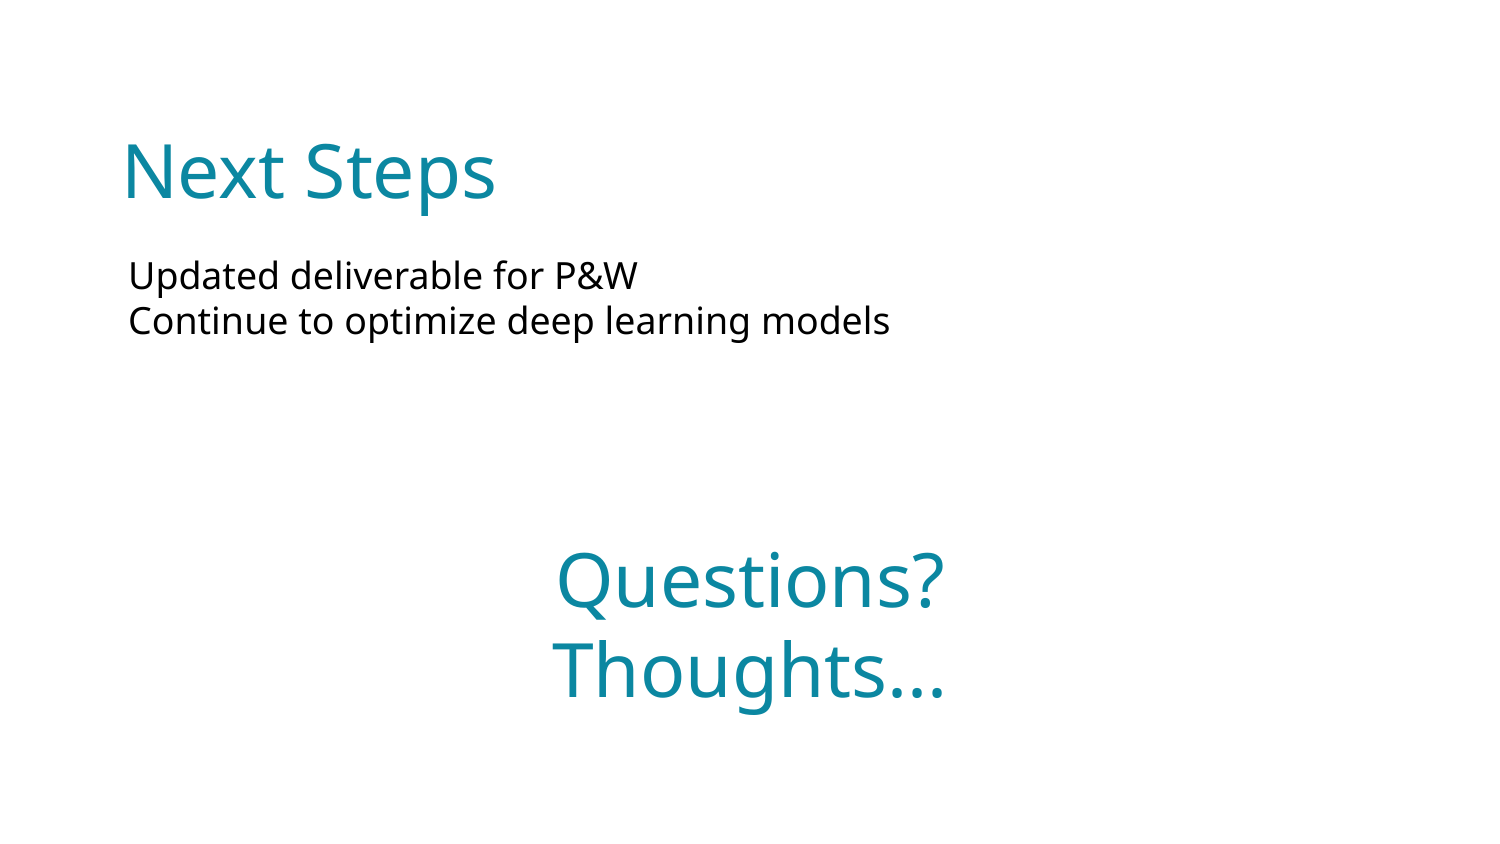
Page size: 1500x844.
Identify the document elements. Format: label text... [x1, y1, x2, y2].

text_box Updated deliverable for P&W Continue to optimize deep learning models [113, 236, 1224, 445]
title Next Steps [105, 97, 1394, 239]
title Questions? Thoughts... [105, 551, 1394, 693]
